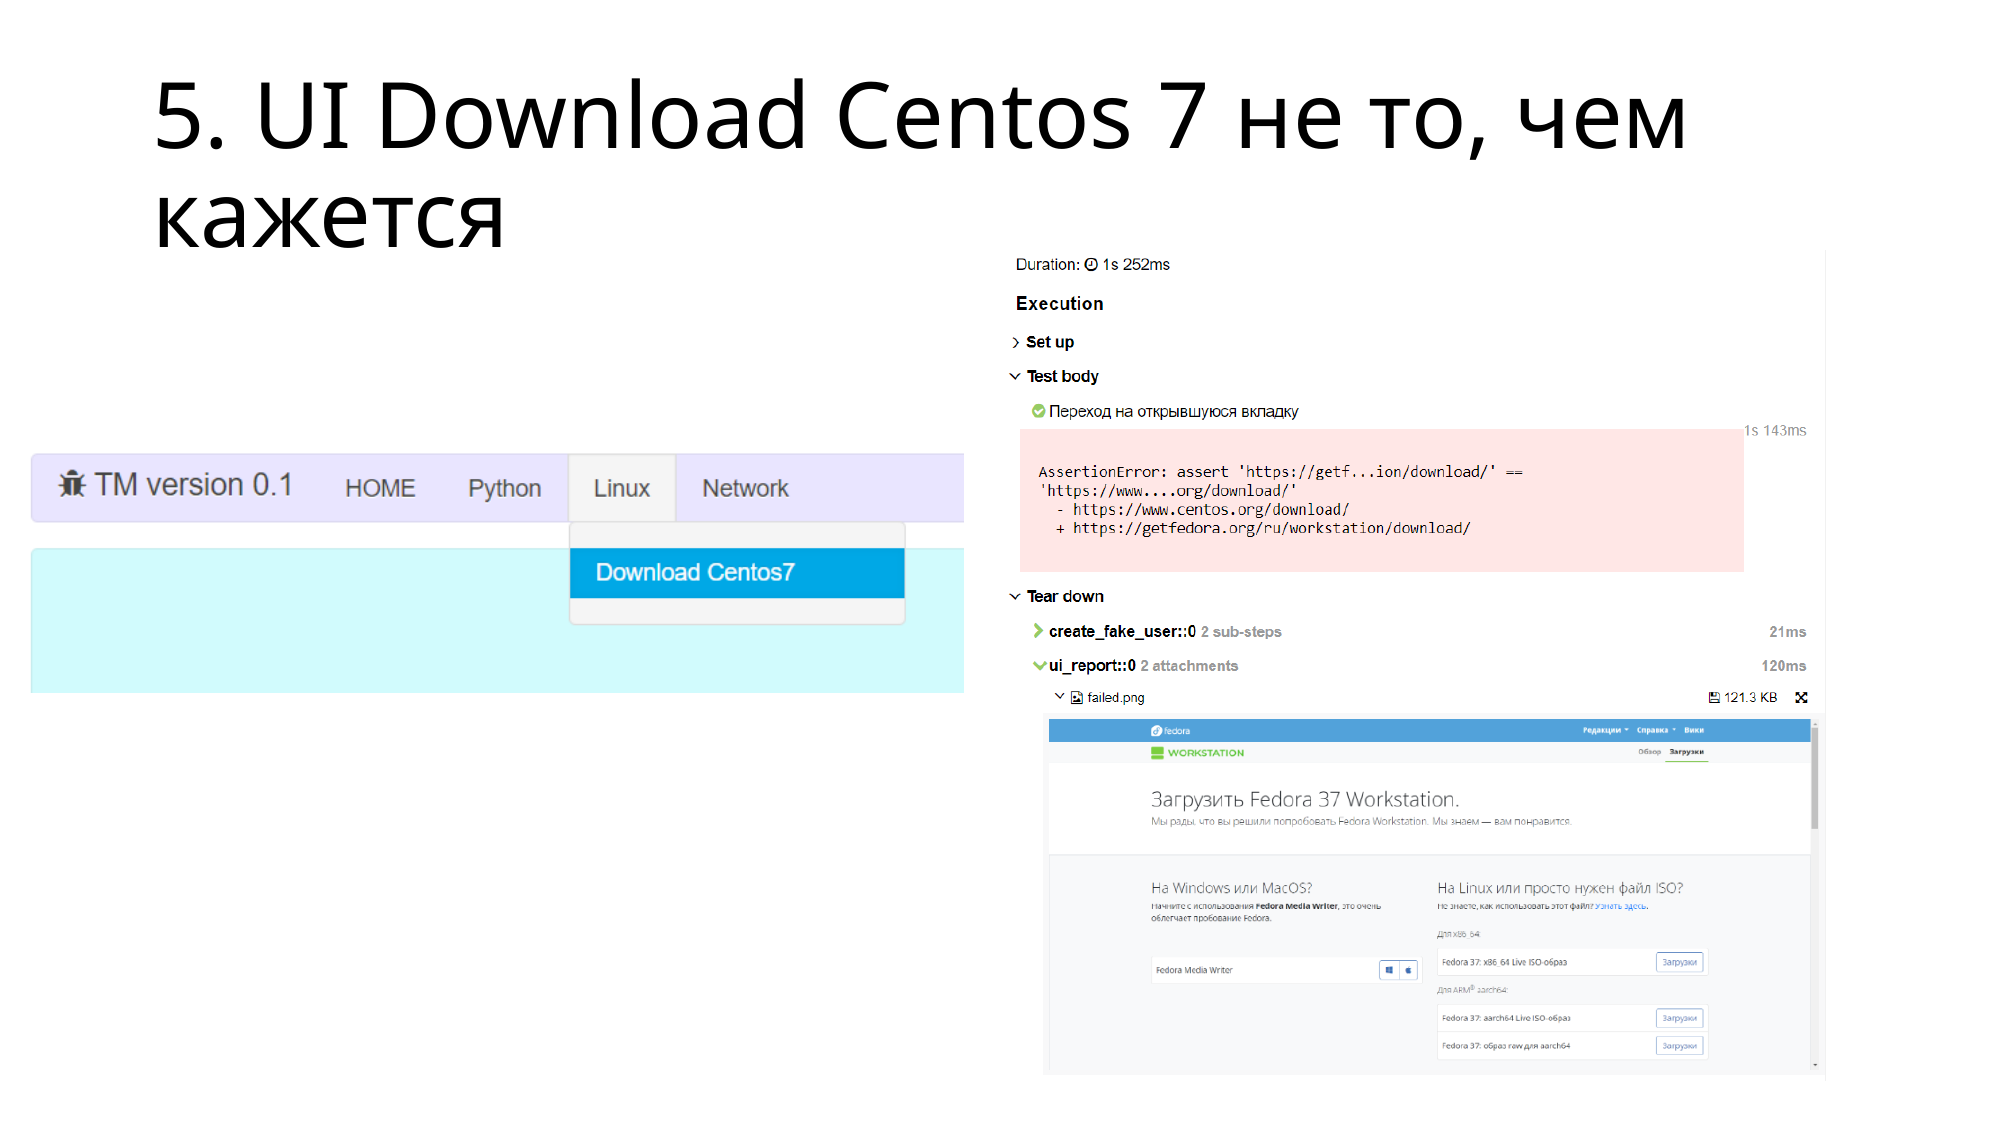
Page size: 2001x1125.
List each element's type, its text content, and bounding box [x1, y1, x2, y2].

picture [999, 250, 1826, 1081]
title 5. UI Download Centos 7 не то, чем кажется [137, 59, 1863, 278]
picture [23, 432, 964, 693]
